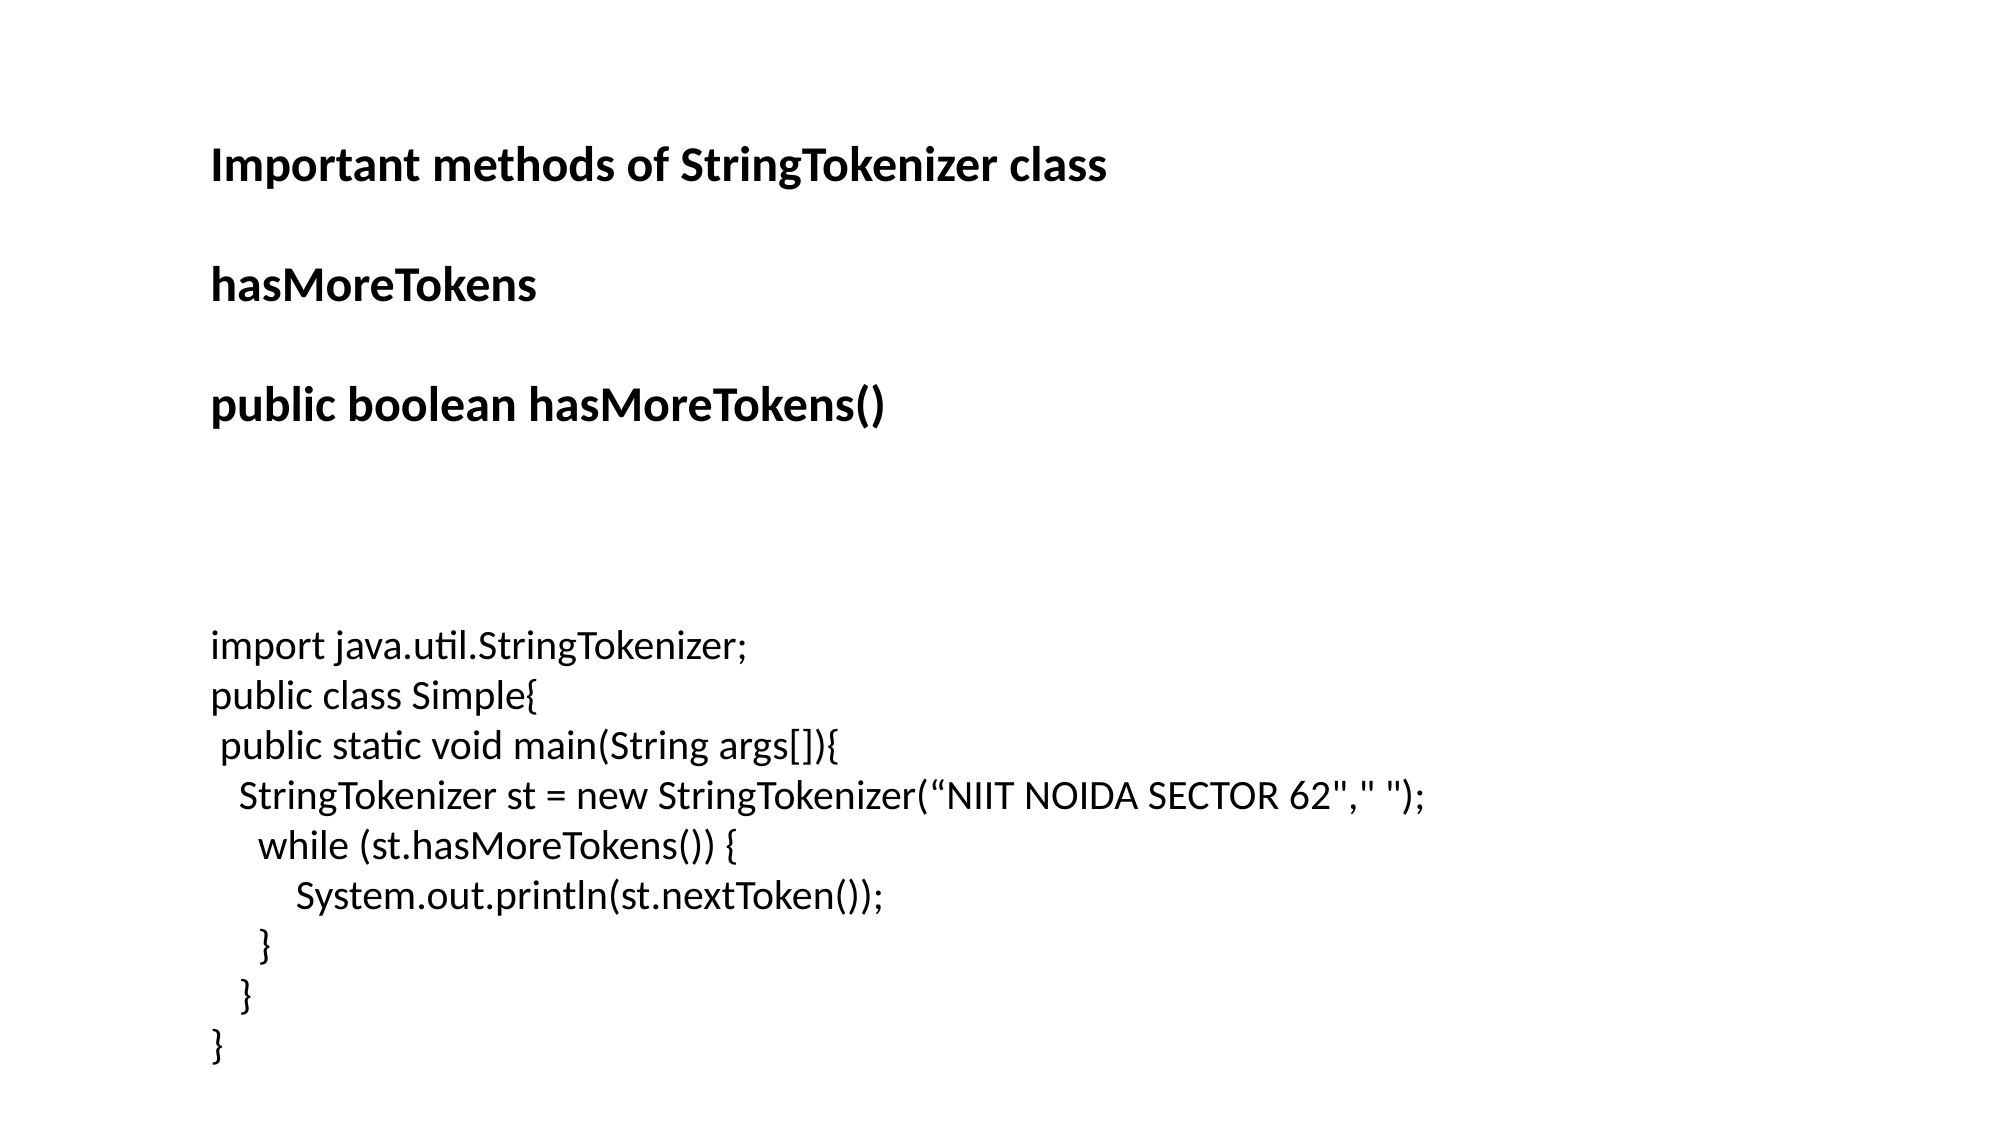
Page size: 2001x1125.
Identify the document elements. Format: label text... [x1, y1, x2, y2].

text_box import java.util.StringTokenizer; public class Simple{ public static void main(String args[]){ StringTokenizer st = new StringTokenizer(“NIIT NOIDA SECTOR 62"," "); while (st.hasMoreTokens()) { System.out.println(st.nextToken()); } } } [195, 610, 1558, 1076]
text_box Important methods of StringTokenizer class hasMoreTokens public boolean hasMoreTokens() [195, 124, 1880, 440]
